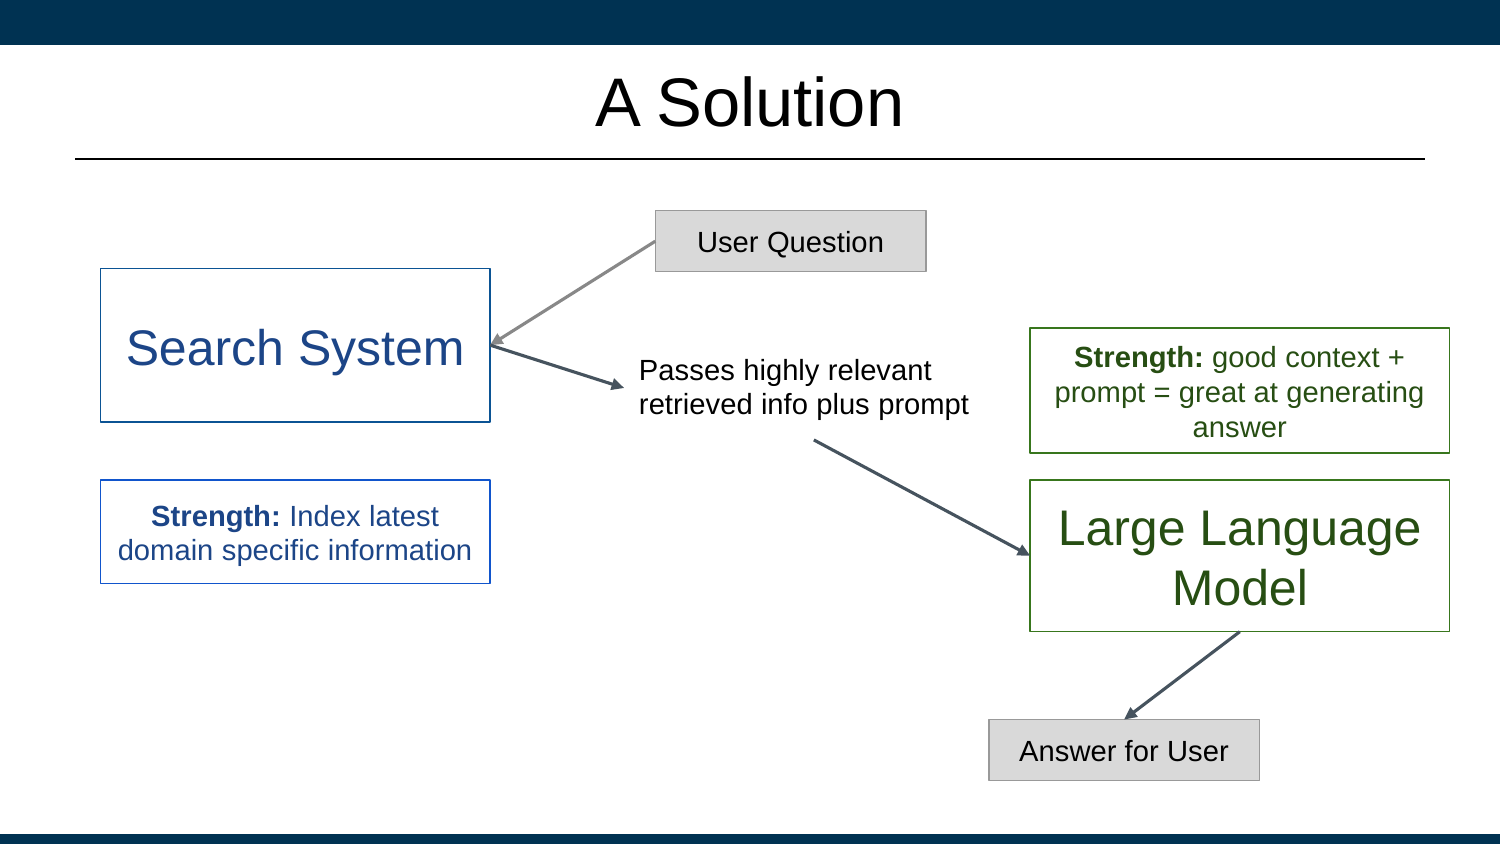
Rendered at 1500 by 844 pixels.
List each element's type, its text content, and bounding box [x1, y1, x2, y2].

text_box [489, 344, 625, 389]
text_box Answer for User [988, 719, 1260, 781]
text_box Search System [100, 268, 491, 422]
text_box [1123, 631, 1241, 720]
title A Solution [75, 28, 1425, 169]
text_box Passes highly relevant retrieved info plus prompt [623, 335, 1004, 440]
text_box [489, 240, 656, 346]
text_box Strength: good context + prompt = great at generating answer [1030, 327, 1450, 454]
text_box User Question [655, 210, 927, 272]
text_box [813, 439, 1031, 556]
text_box Large Language Model [1030, 479, 1450, 632]
text_box Strength: Index latest domain specific information [100, 479, 491, 584]
